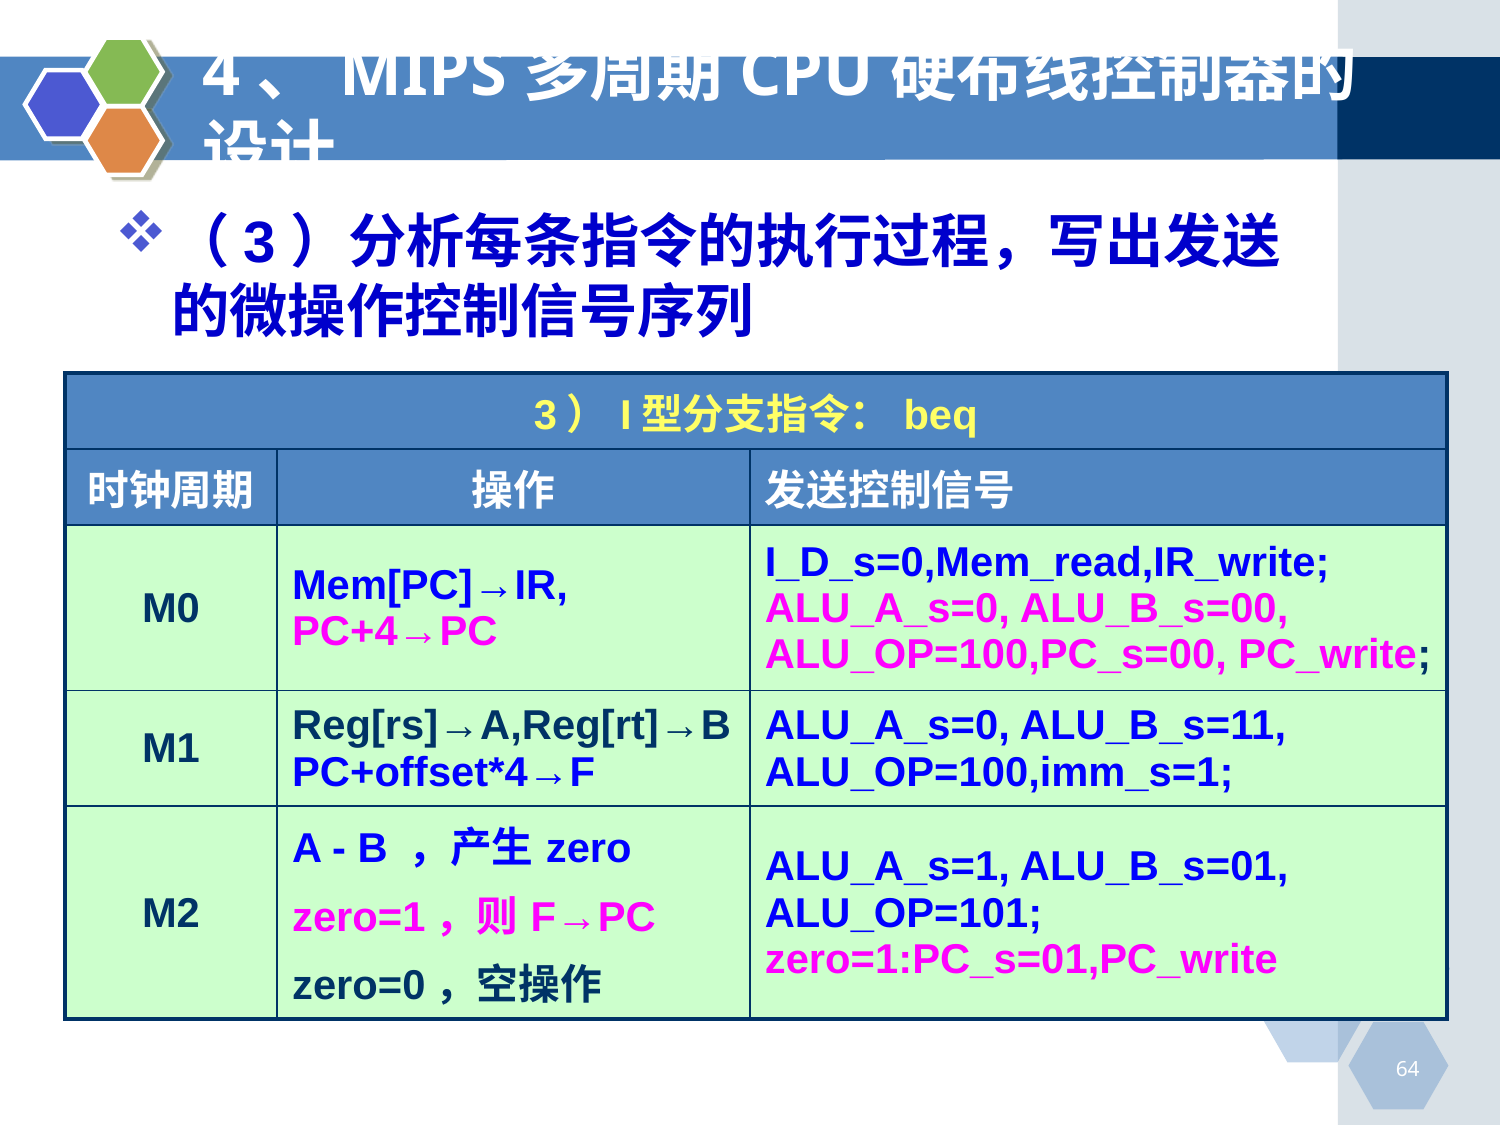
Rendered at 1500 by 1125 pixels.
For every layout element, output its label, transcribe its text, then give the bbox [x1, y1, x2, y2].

table_cell Mem[PC]→IR, PC+4→PC [278, 526, 749, 690]
table_cell M1 [67, 691, 276, 805]
table_cell 时钟周期 [67, 450, 276, 524]
table_header 3）I型分支指令：beq [67, 375, 1445, 448]
list （3）分析每条指令的执行过程，写出发送的微操作控制信号序列 [100, 196, 1353, 371]
title 4、MIPS多周期CPU硬布线控制器的设计 [187, 62, 1388, 155]
slide_number 64 [1359, 1047, 1435, 1086]
table_cell 操作 [278, 450, 749, 524]
table_cell 发送控制信号 [751, 450, 1445, 524]
table_cell ALU_A_s=0, ALU_B_s=11, ALU_OP=100,imm_s=1; [751, 691, 1445, 805]
table_cell A - B ，产生zero zero=1，则F→PC zero=0，空操作 [278, 807, 749, 1017]
table_cell M0 [67, 526, 276, 690]
table_cell I_D_s=0,Mem_read,IR_write; ALU_A_s=0, ALU_B_s=00, ALU_OP=100,PC_s=00, PC_write; [751, 526, 1445, 690]
table_cell Reg[rs]→A,Reg[rt]→B PC+offset*4→F [278, 691, 749, 805]
table_cell ALU_A_s=1, ALU_B_s=01, ALU_OP=101; zero=1:PC_s=01,PC_write [751, 807, 1445, 1017]
table_cell M2 [67, 807, 276, 1017]
